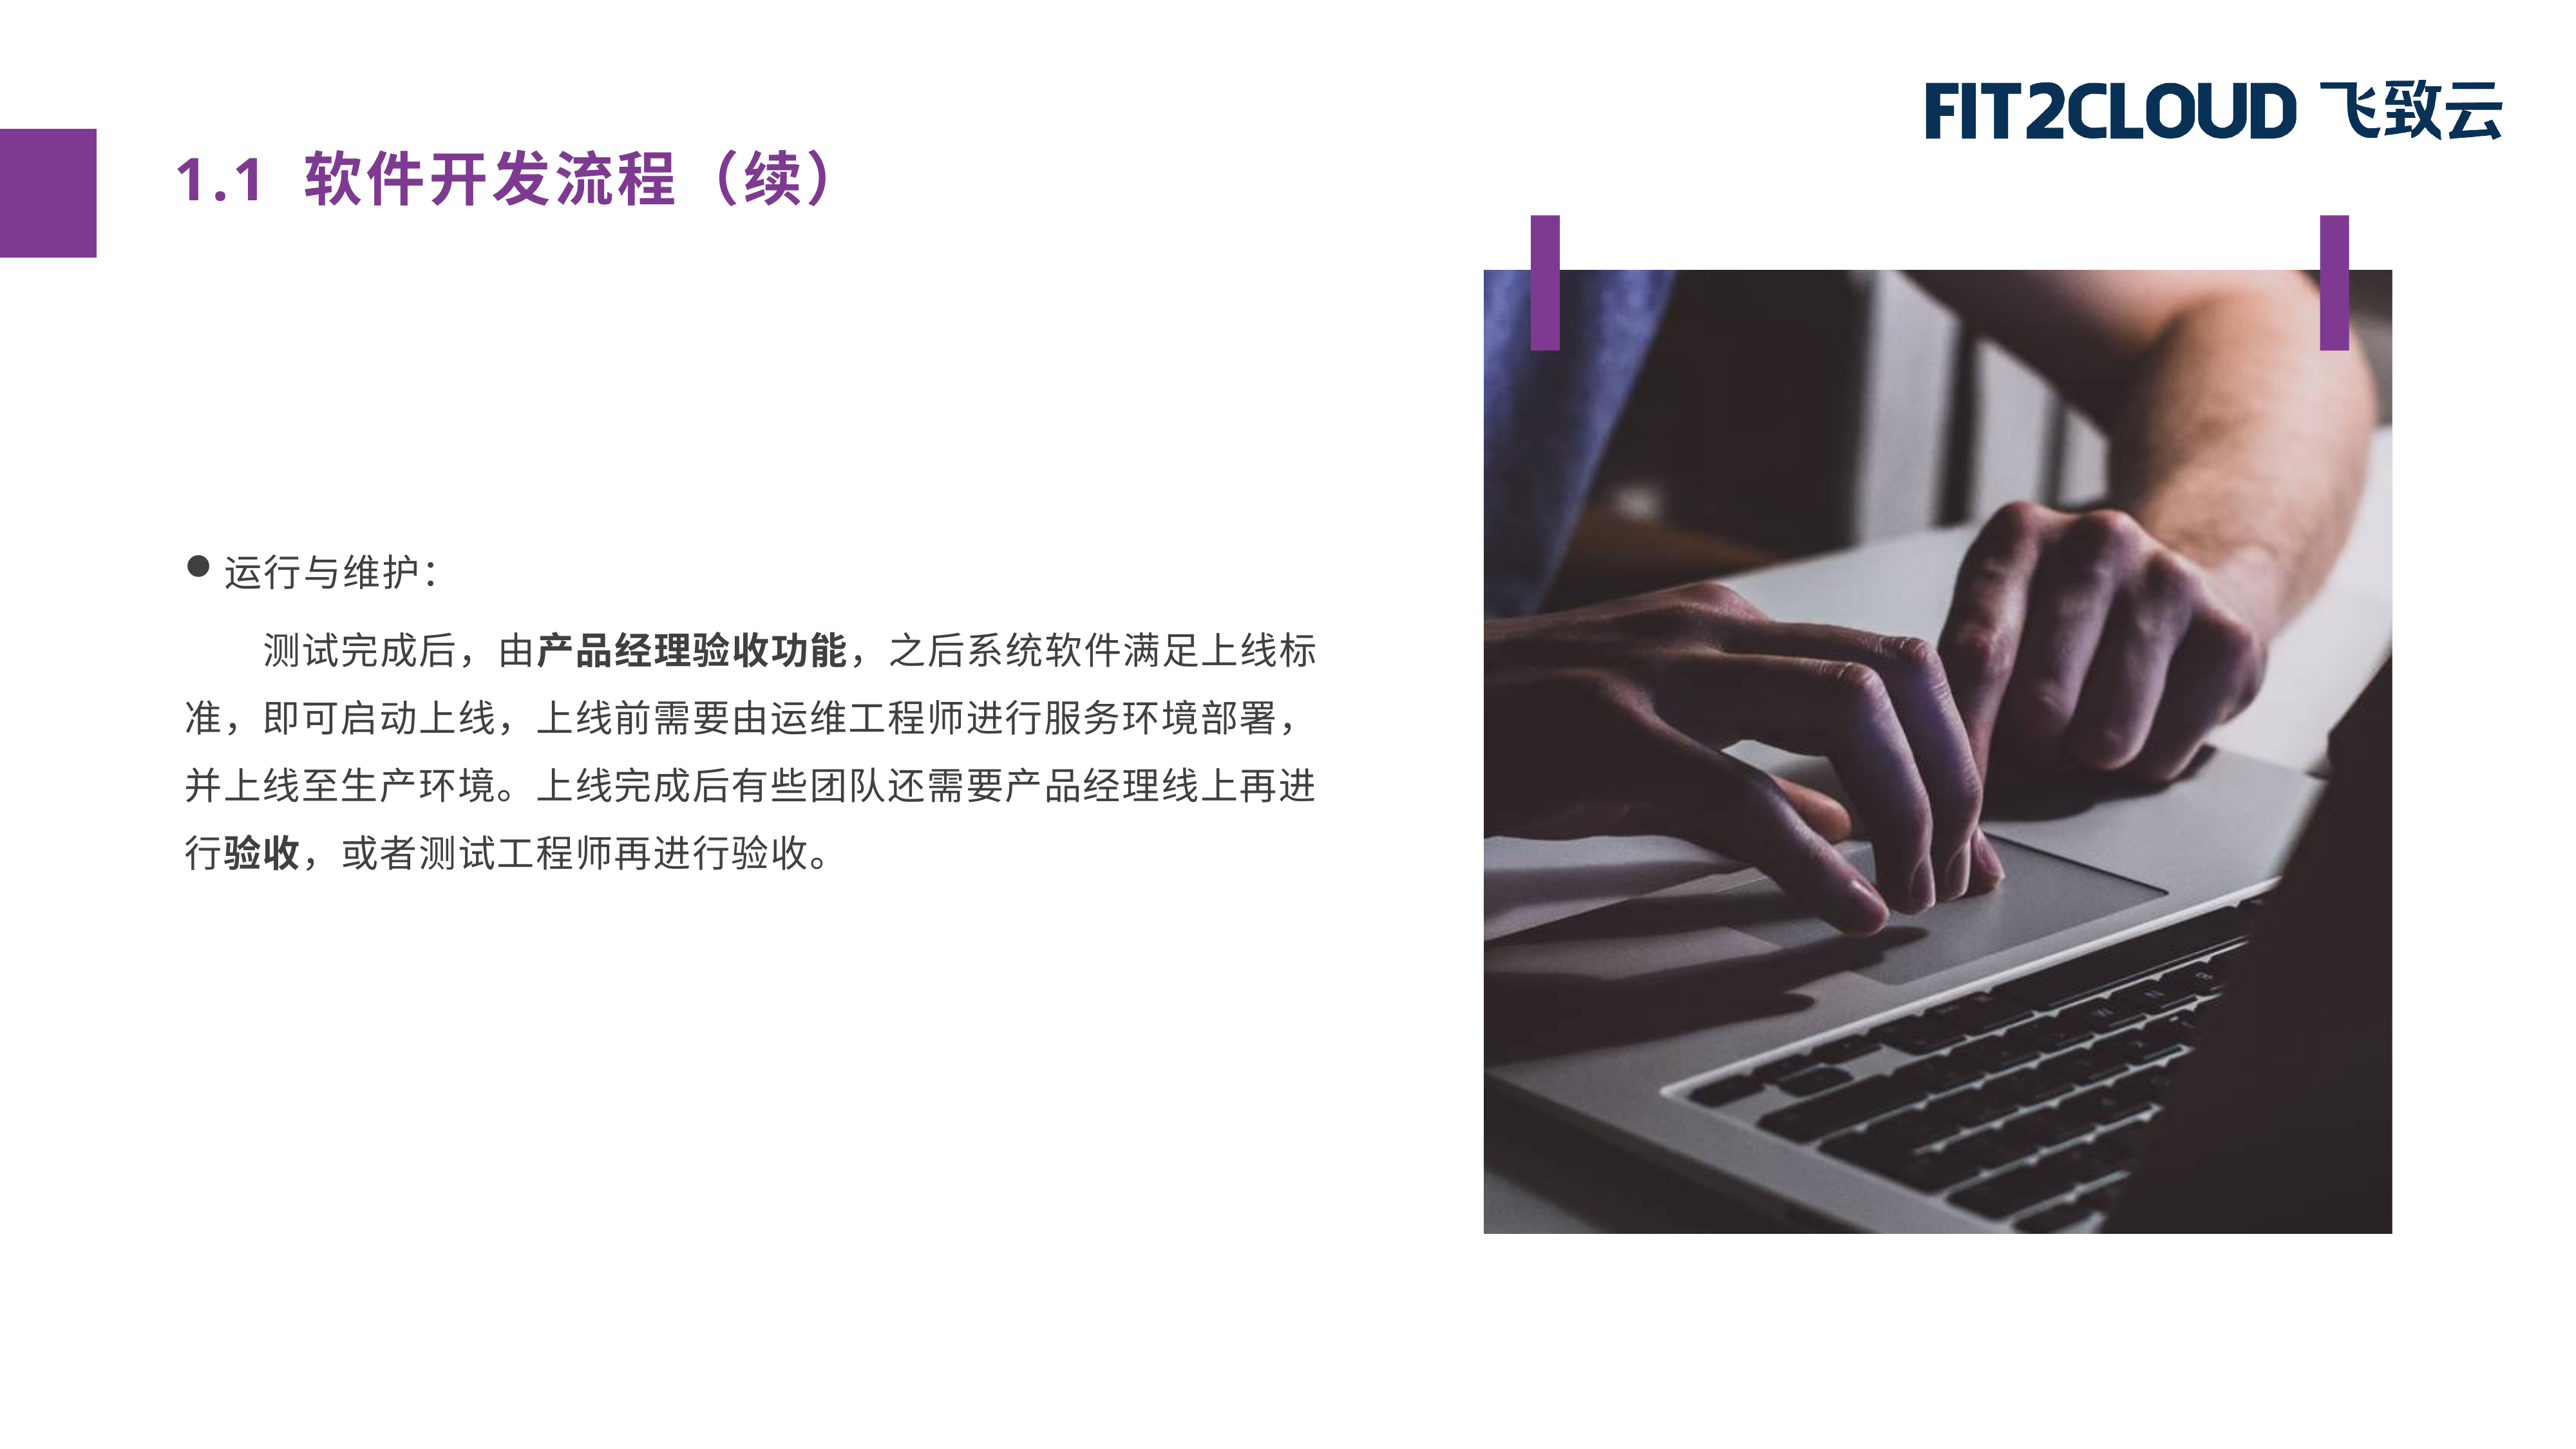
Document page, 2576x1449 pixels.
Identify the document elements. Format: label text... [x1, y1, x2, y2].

text_box [2319, 214, 2351, 270]
picture [1483, 270, 2392, 1234]
text_box [1530, 214, 1561, 270]
text_box [0, 128, 98, 259]
text_box 运行与维护： 测试完成后，由产品经理验收功能，之后系统软件满足上线标准，即可启动上线，上线前需要由运维工程师进行服务环境部署，并上线至生产环境。上线完成后有些团队还需要产品经理线上再进行验收，或者测试工程师再进行验收。 [171, 534, 1343, 1140]
text_box 1.1 软件开发流程（续） [160, 128, 1059, 430]
picture [1926, 80, 2503, 140]
